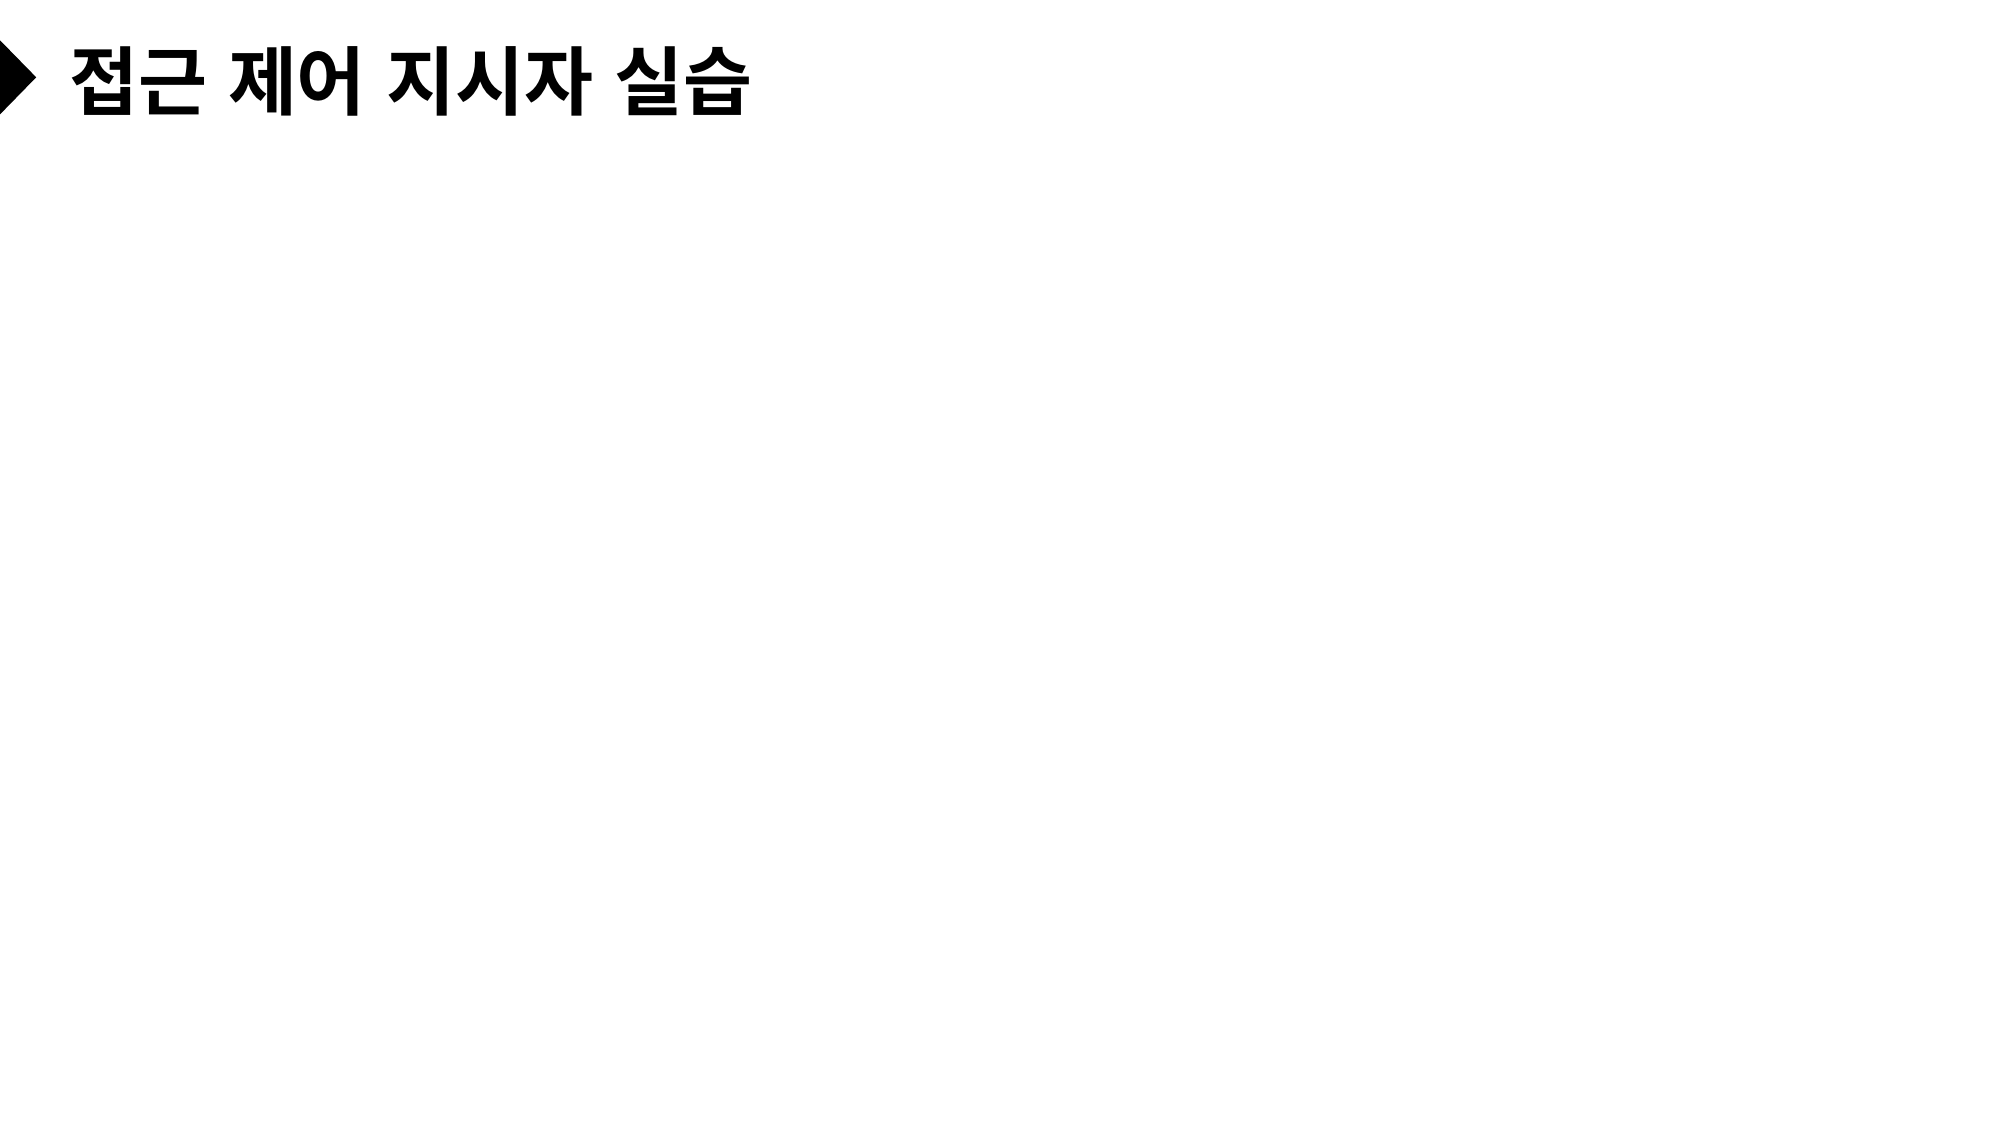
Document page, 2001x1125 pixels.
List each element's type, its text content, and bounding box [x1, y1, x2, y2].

title 접근 제어 지시자 실습 [54, 3, 1946, 168]
